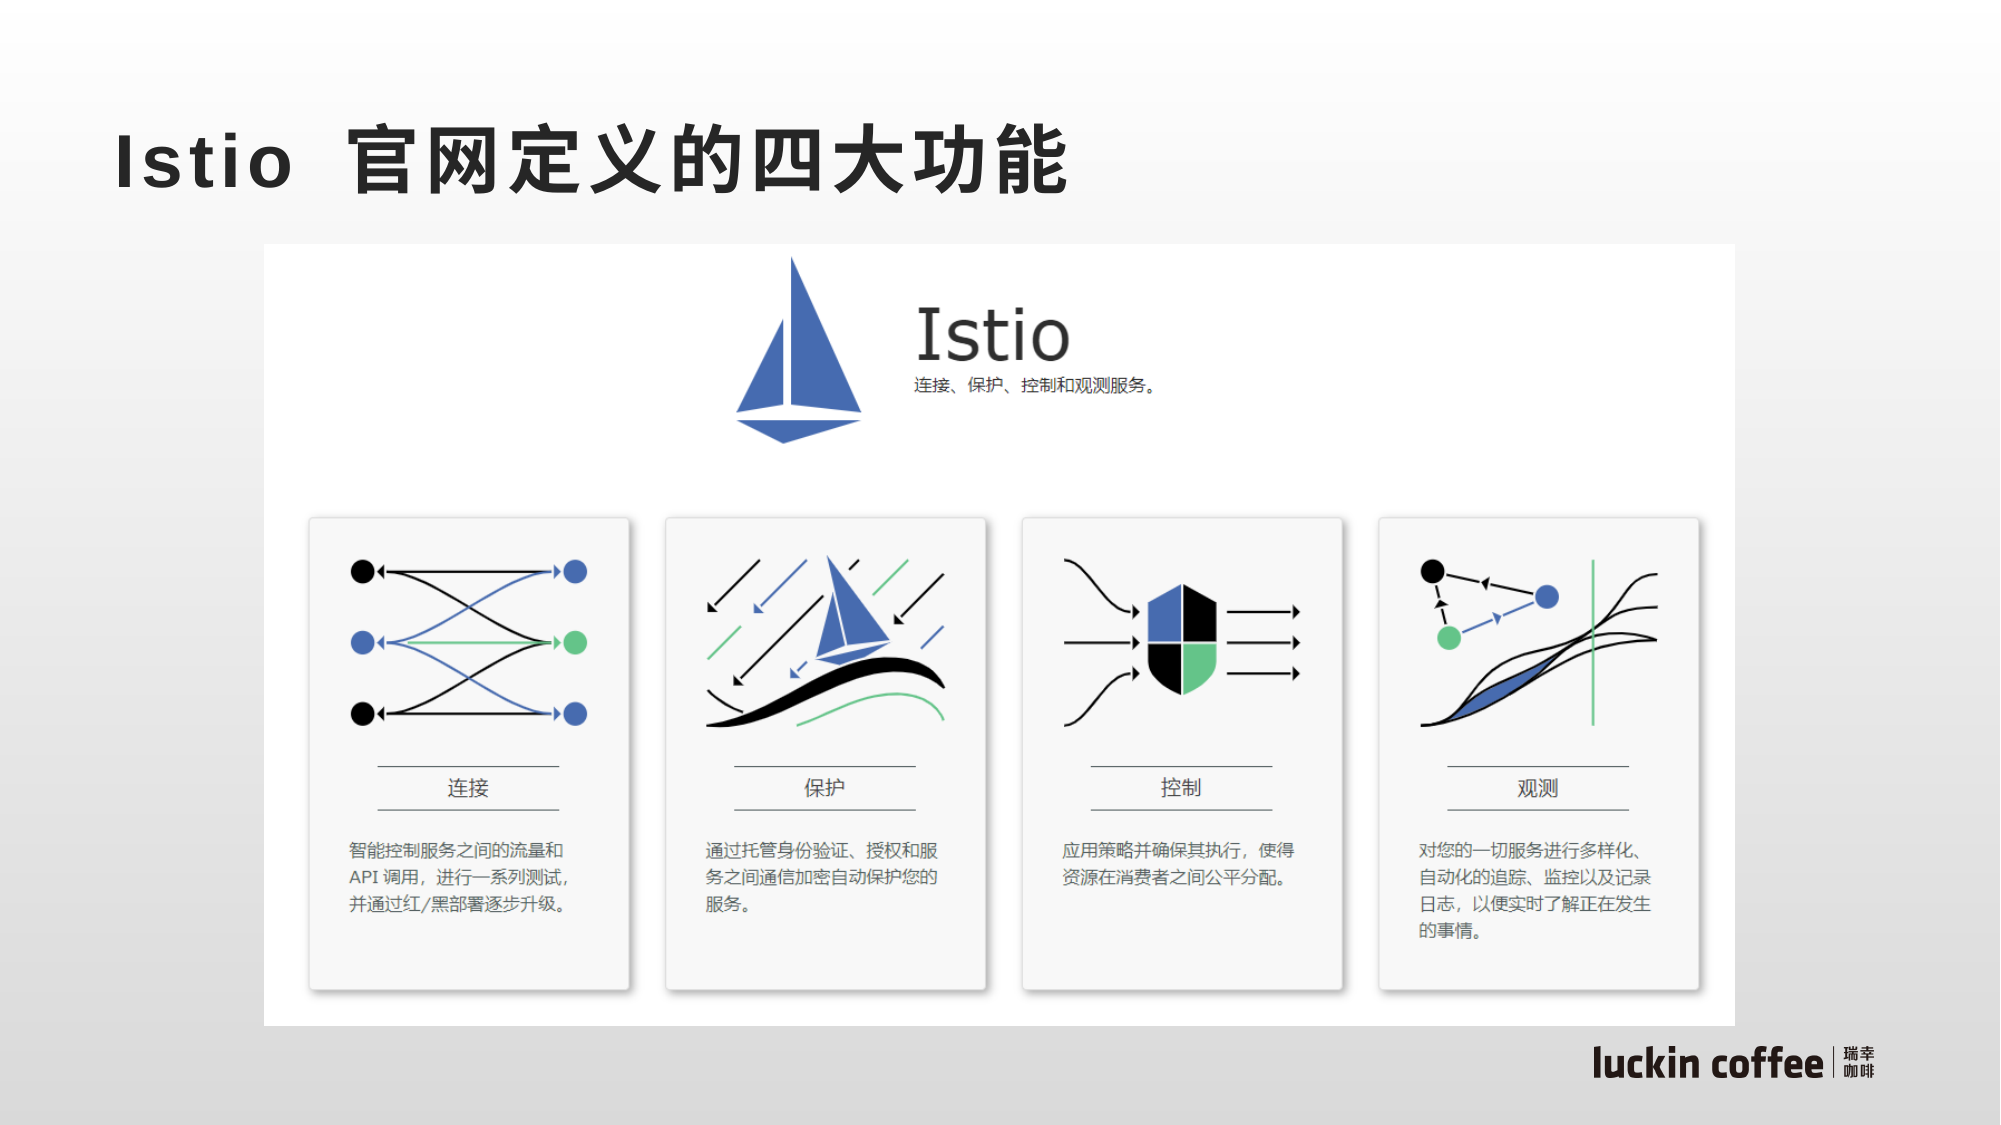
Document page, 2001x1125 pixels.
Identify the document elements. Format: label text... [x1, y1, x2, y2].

picture [1594, 1046, 1874, 1078]
title Istio 官网定义的四大功能 [99, 99, 1900, 216]
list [264, 244, 1735, 1026]
